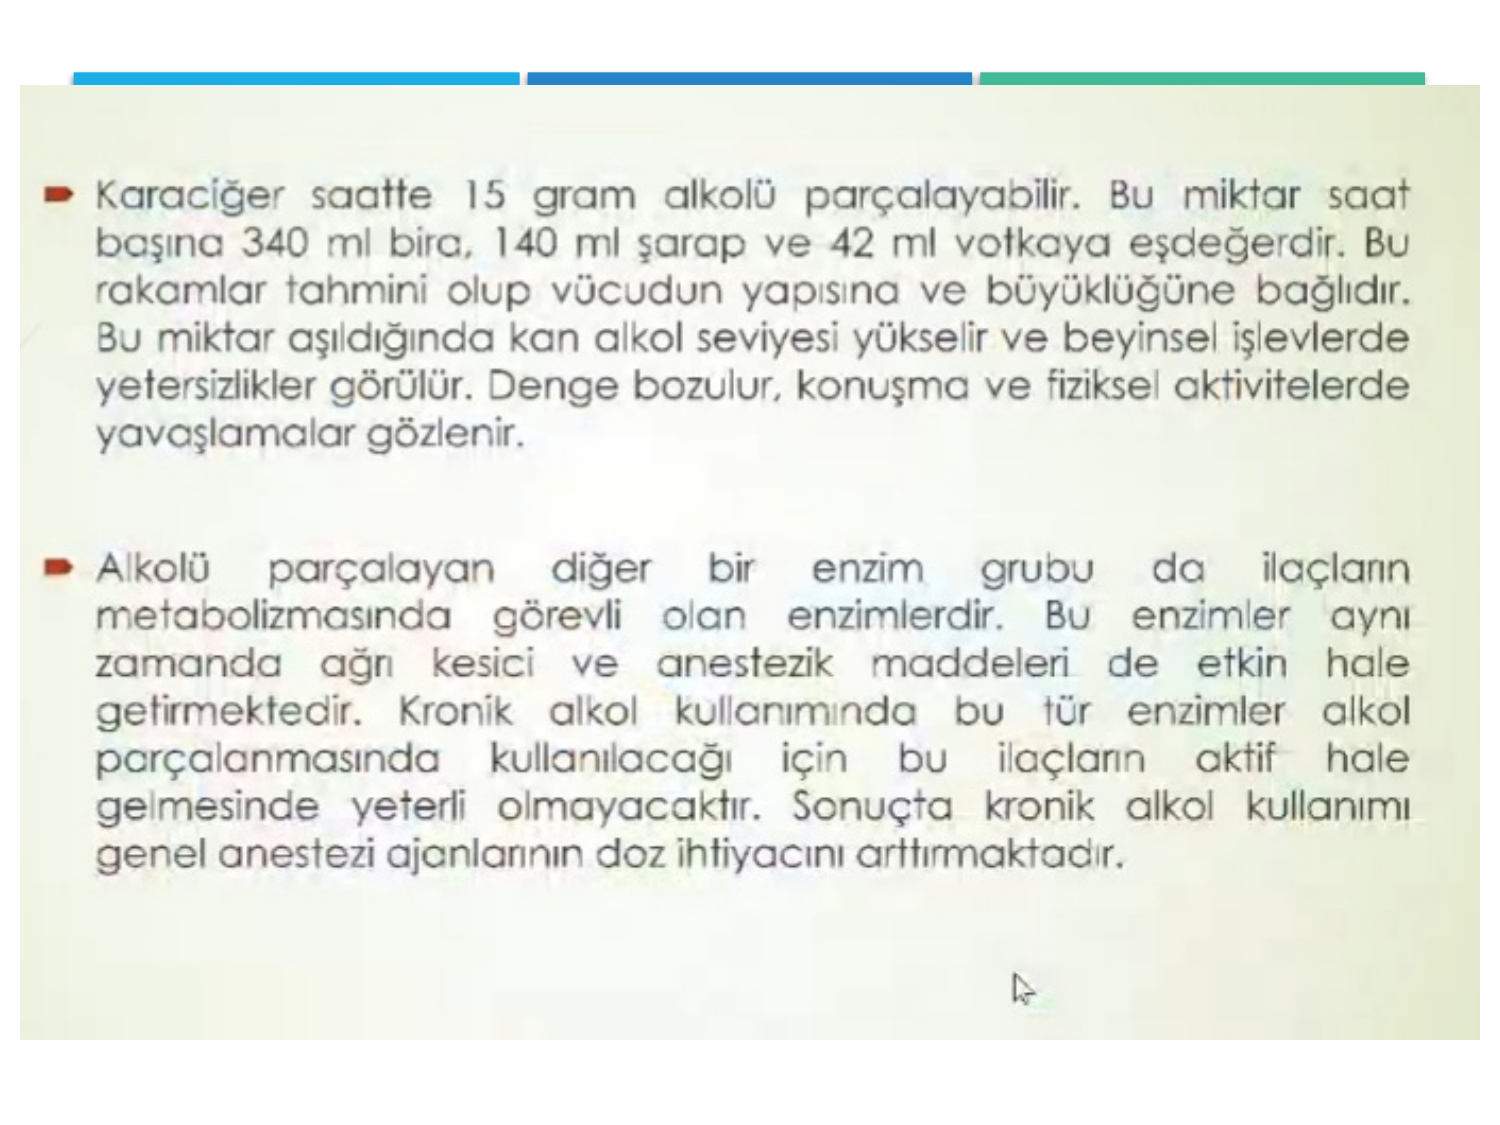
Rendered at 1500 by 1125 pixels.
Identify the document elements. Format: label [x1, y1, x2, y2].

picture [19, 84, 1481, 1040]
